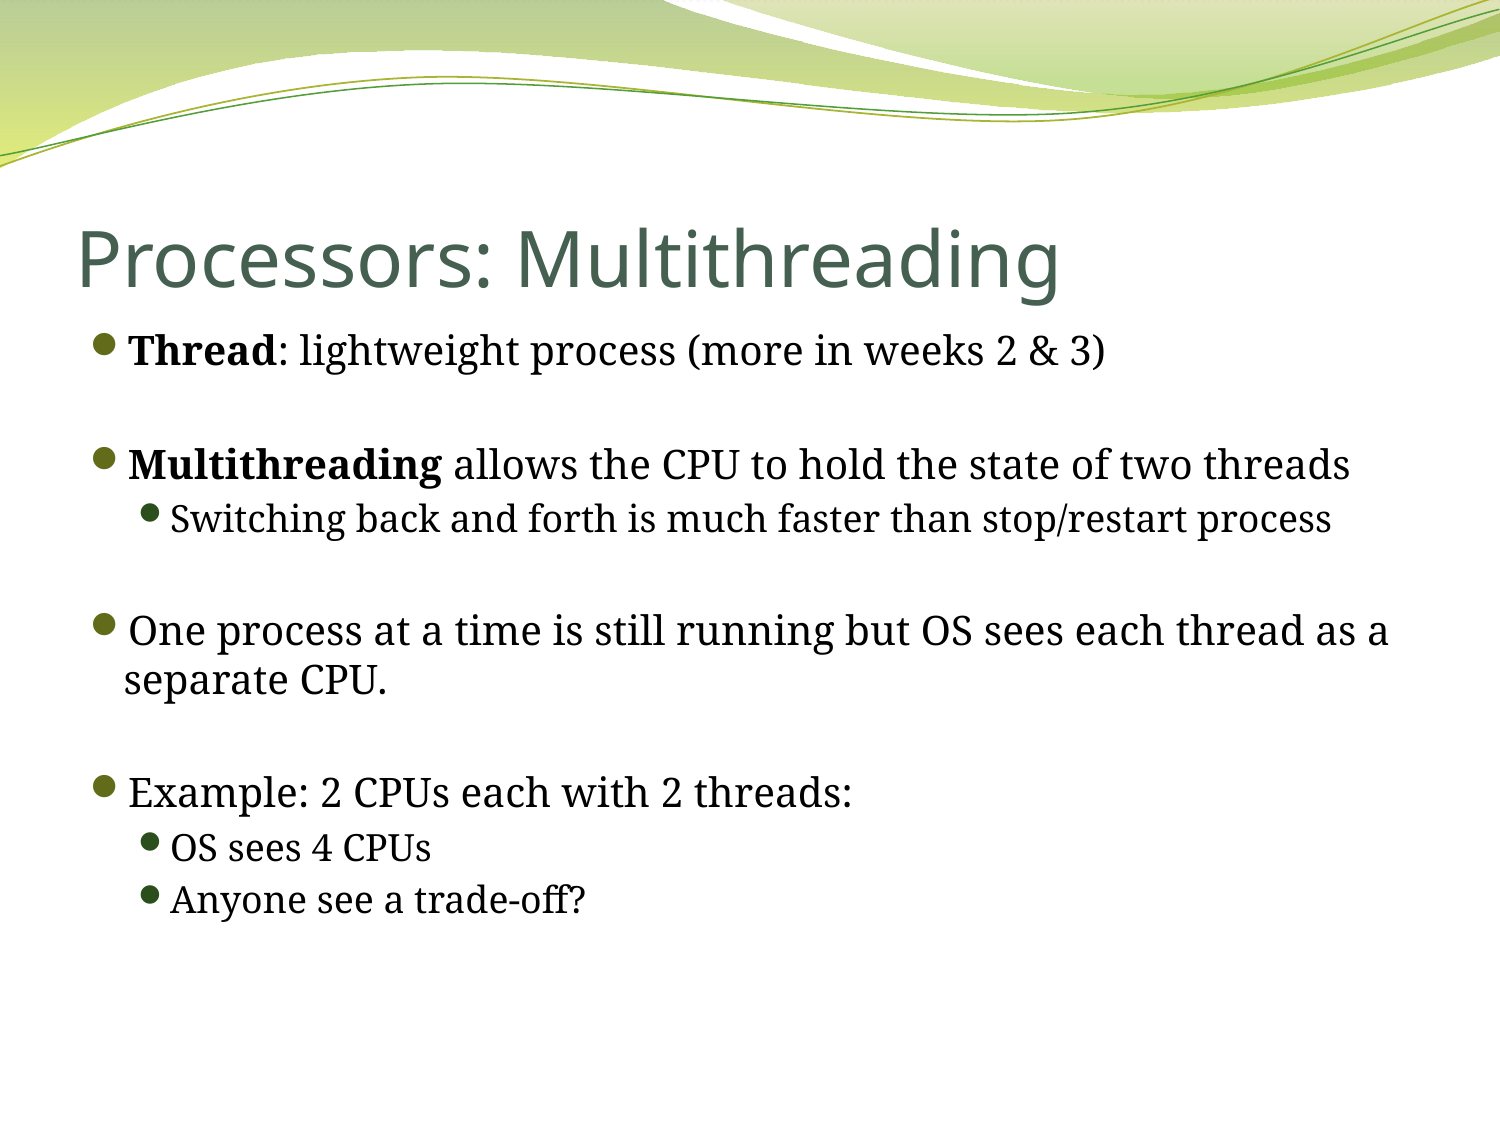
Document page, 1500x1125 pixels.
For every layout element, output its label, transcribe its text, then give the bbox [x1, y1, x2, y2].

title Processors: Multithreading [75, 115, 1425, 303]
list Thread: lightweight process (more in weeks 2 & 3) Multithreading allows the CPU to hold the state of two threads Switching back and forth is much faster than stop/restart process One process at a time is still running but OS sees each thread as a separate CPU. Example: 2 CPUs each with 2 threads: OS sees 4 CPUs Anyone see a trade-off? [75, 317, 1425, 1038]
